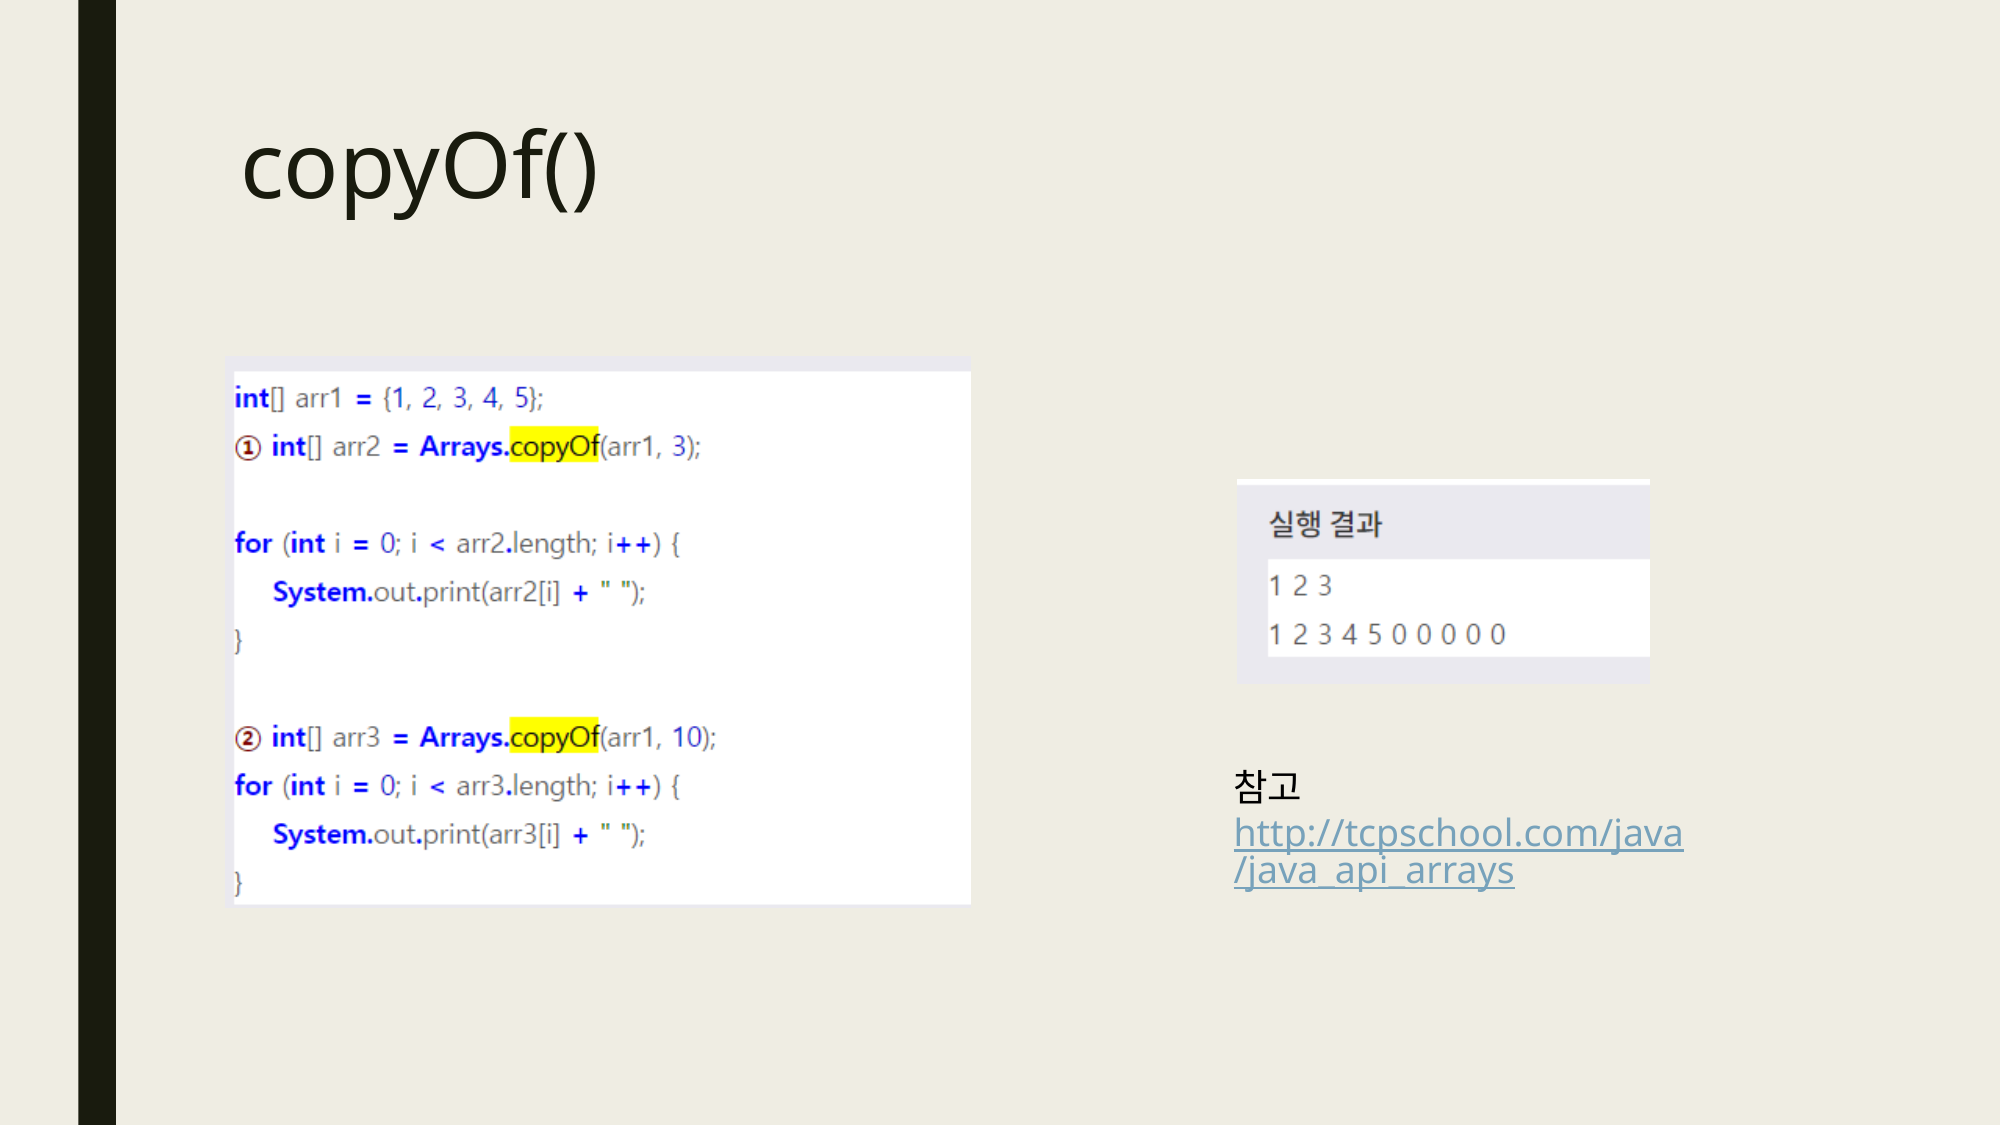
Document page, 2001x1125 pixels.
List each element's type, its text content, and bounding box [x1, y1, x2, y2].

picture [1237, 479, 1650, 684]
text_box 참고 http://tcpschool.com/java/java_api_arrays [1218, 756, 1704, 867]
title copyOf() [225, 112, 1800, 357]
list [224, 356, 971, 908]
